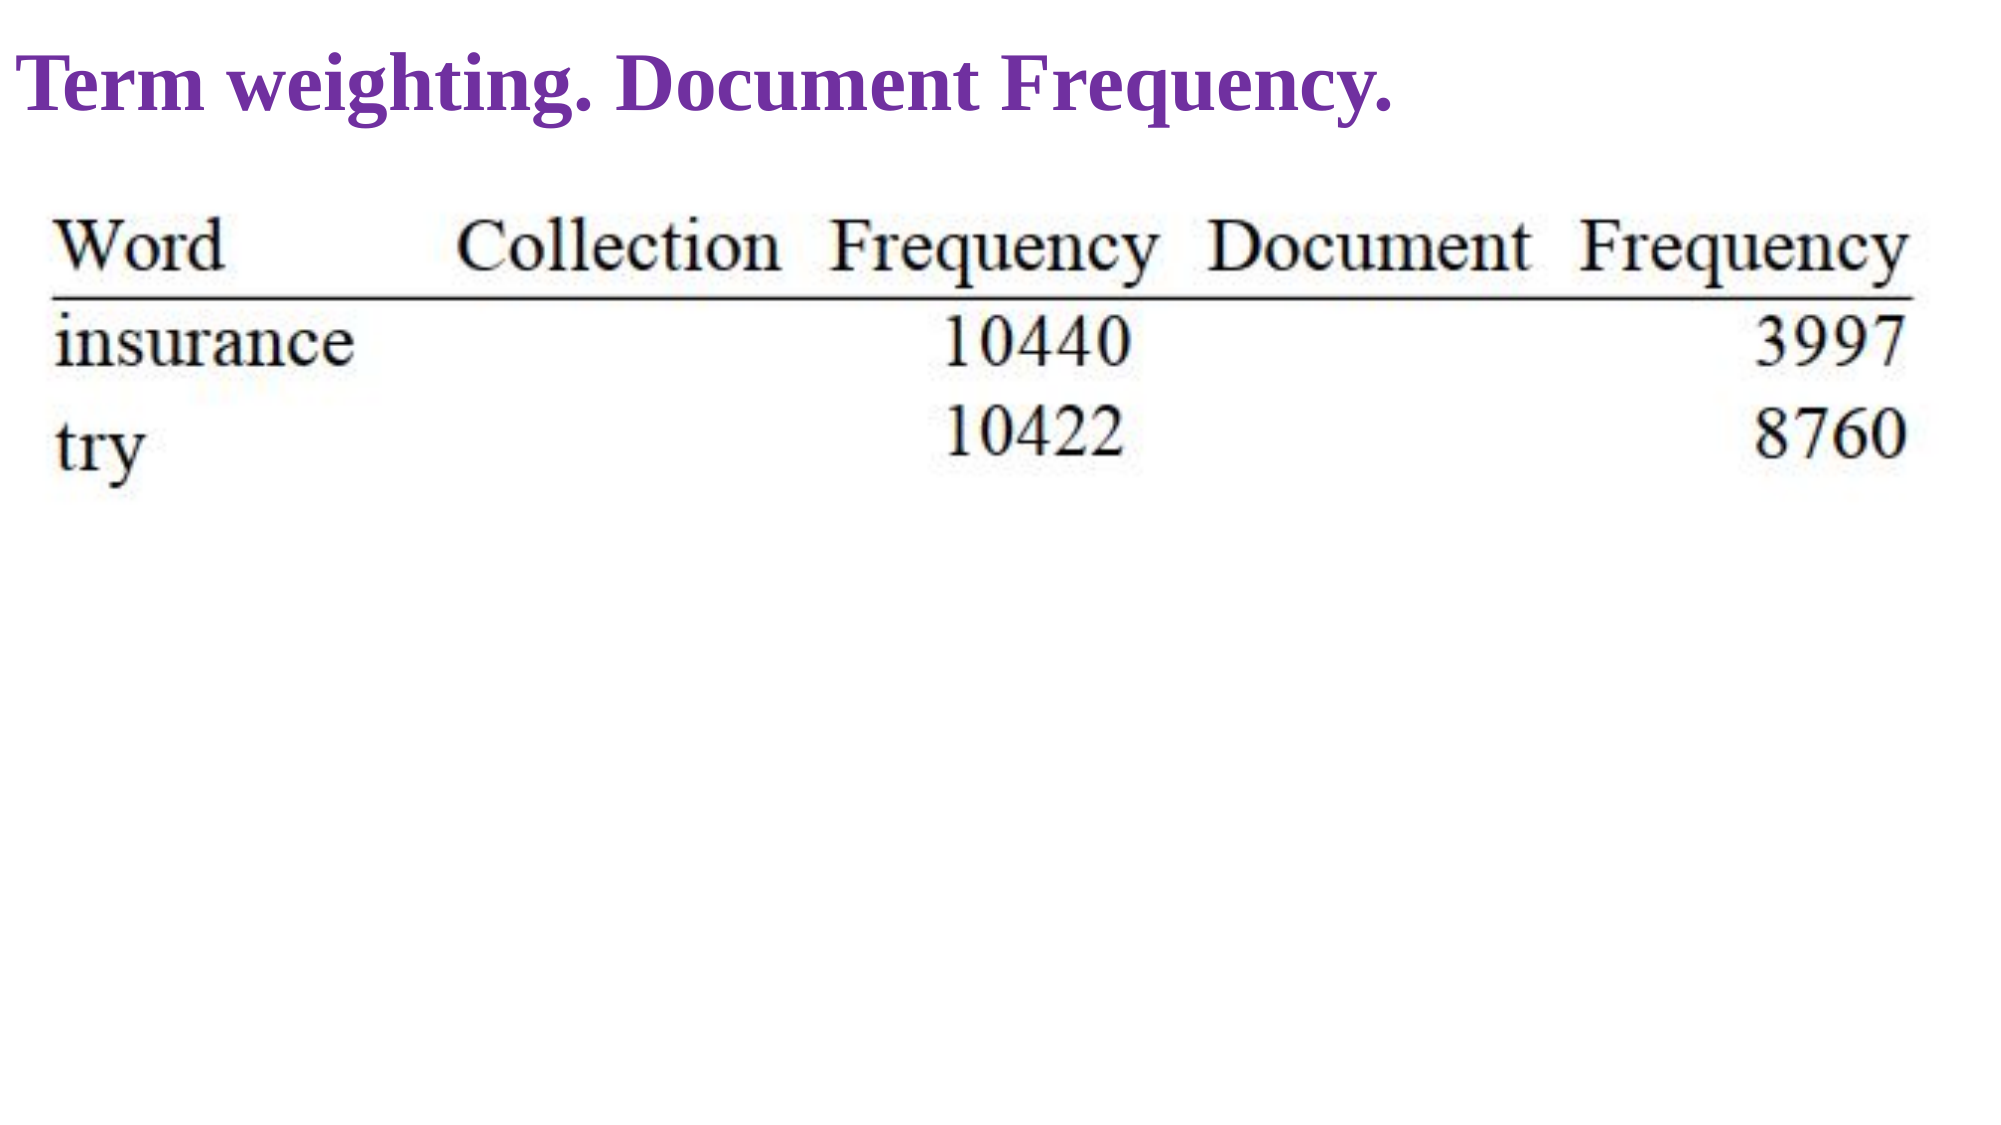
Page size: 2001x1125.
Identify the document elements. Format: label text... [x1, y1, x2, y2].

picture [0, 167, 1939, 513]
text_box Term weighting. Document Frequency. [0, 0, 2000, 168]
